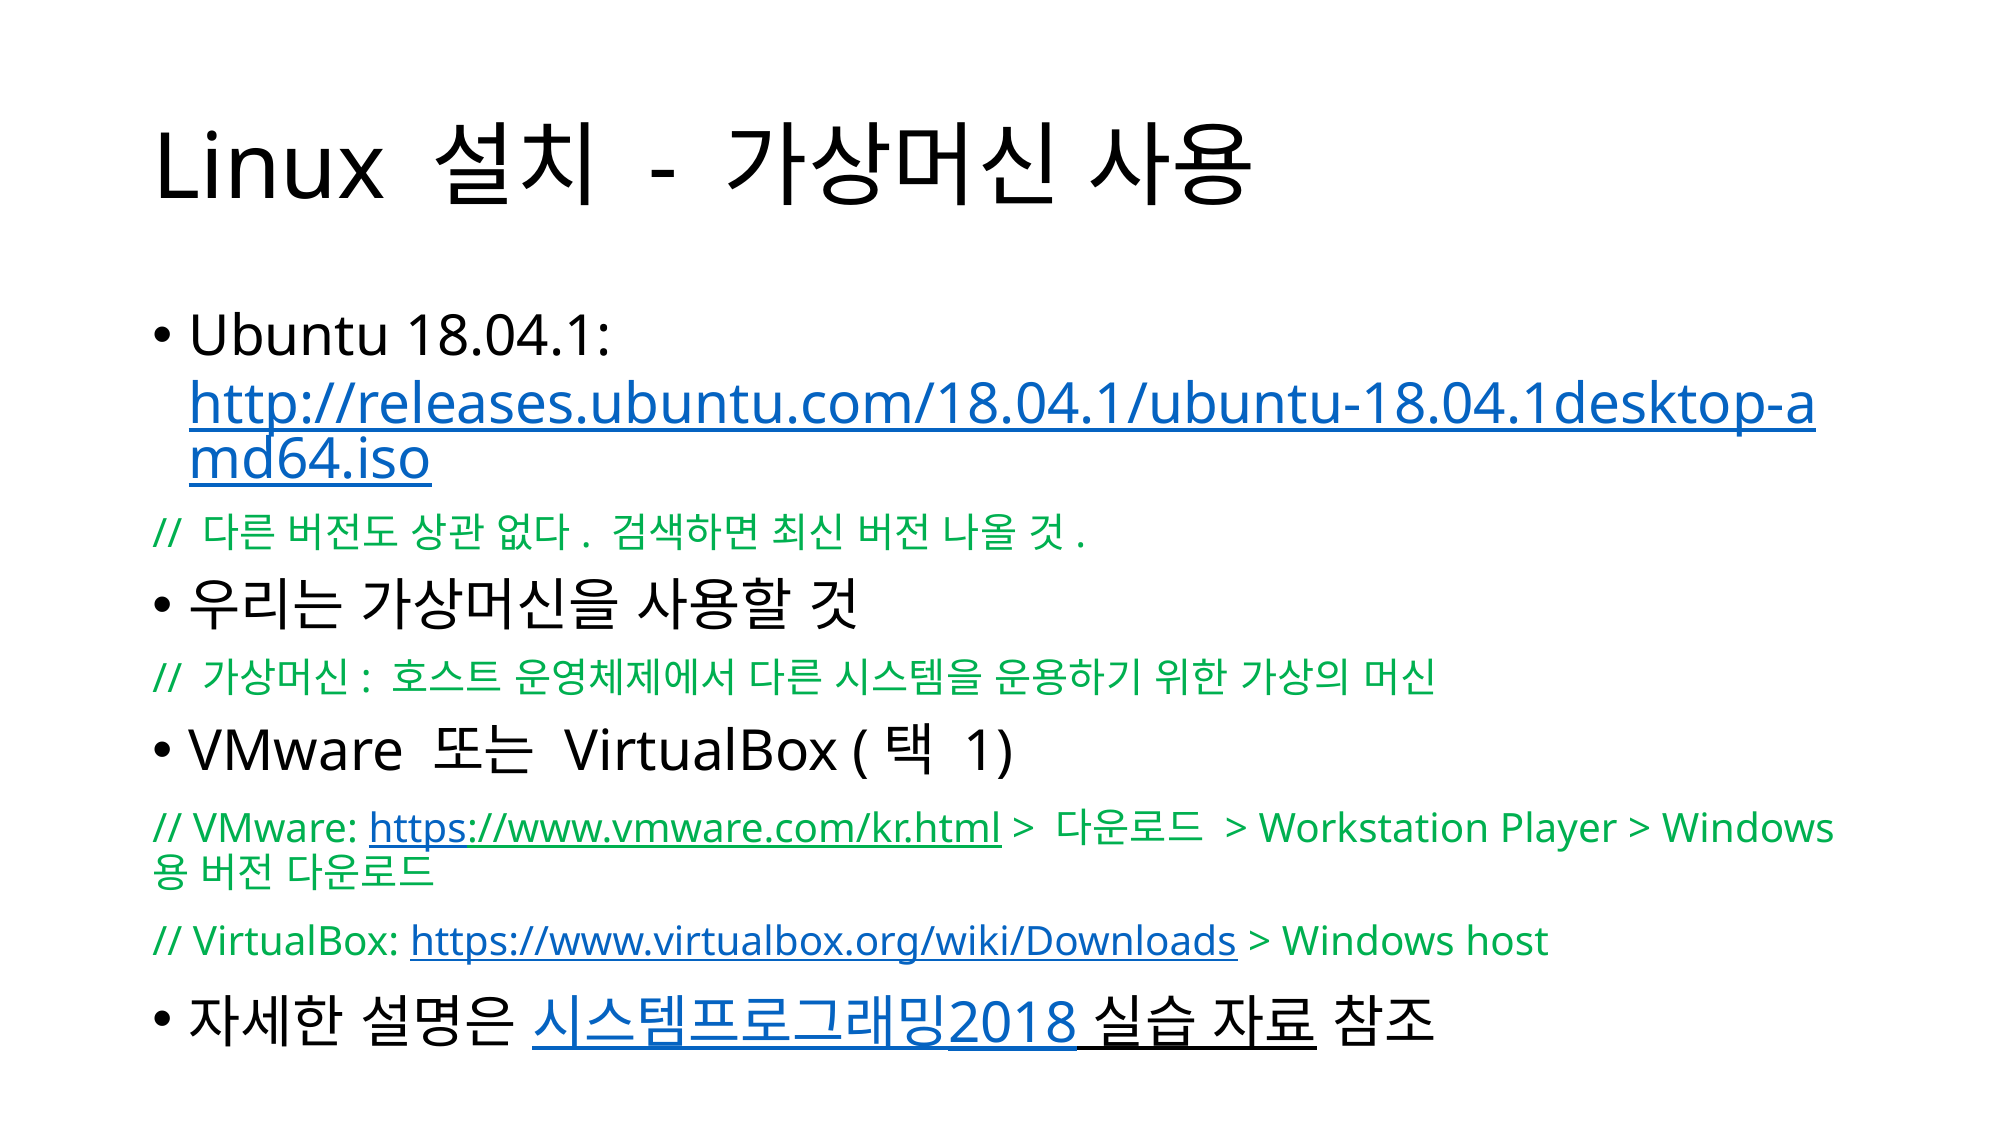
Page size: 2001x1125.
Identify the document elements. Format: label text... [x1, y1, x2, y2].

title Linux 설치 - 가상머신 사용 [137, 59, 1863, 278]
list Ubuntu 18.04.1: http://releases.ubuntu.com/18.04.1/ubuntu-18.04.1desktop-amd64.iso // 다른 버전도 상관 없다. 검색하면 최신 버전 나올 것. 우리는 가상머신을 사용할 것 // 가상머신: 호스트 운영체제에서 다른 시스템을 운용하기 위한 가상의 머신 VMware 또는 VirtualBox (택 1) // VMware: https://www.vmware.com/kr.html > 다운로드 > Workstation Player > Windows 용 버전 다운로드 // VirtualBox: https://www.virtualbox.org/wiki/Downloads > Windows host 자세한 설명은 시스템프로그래밍2018 실습 자료 참조 [137, 299, 1863, 1014]
